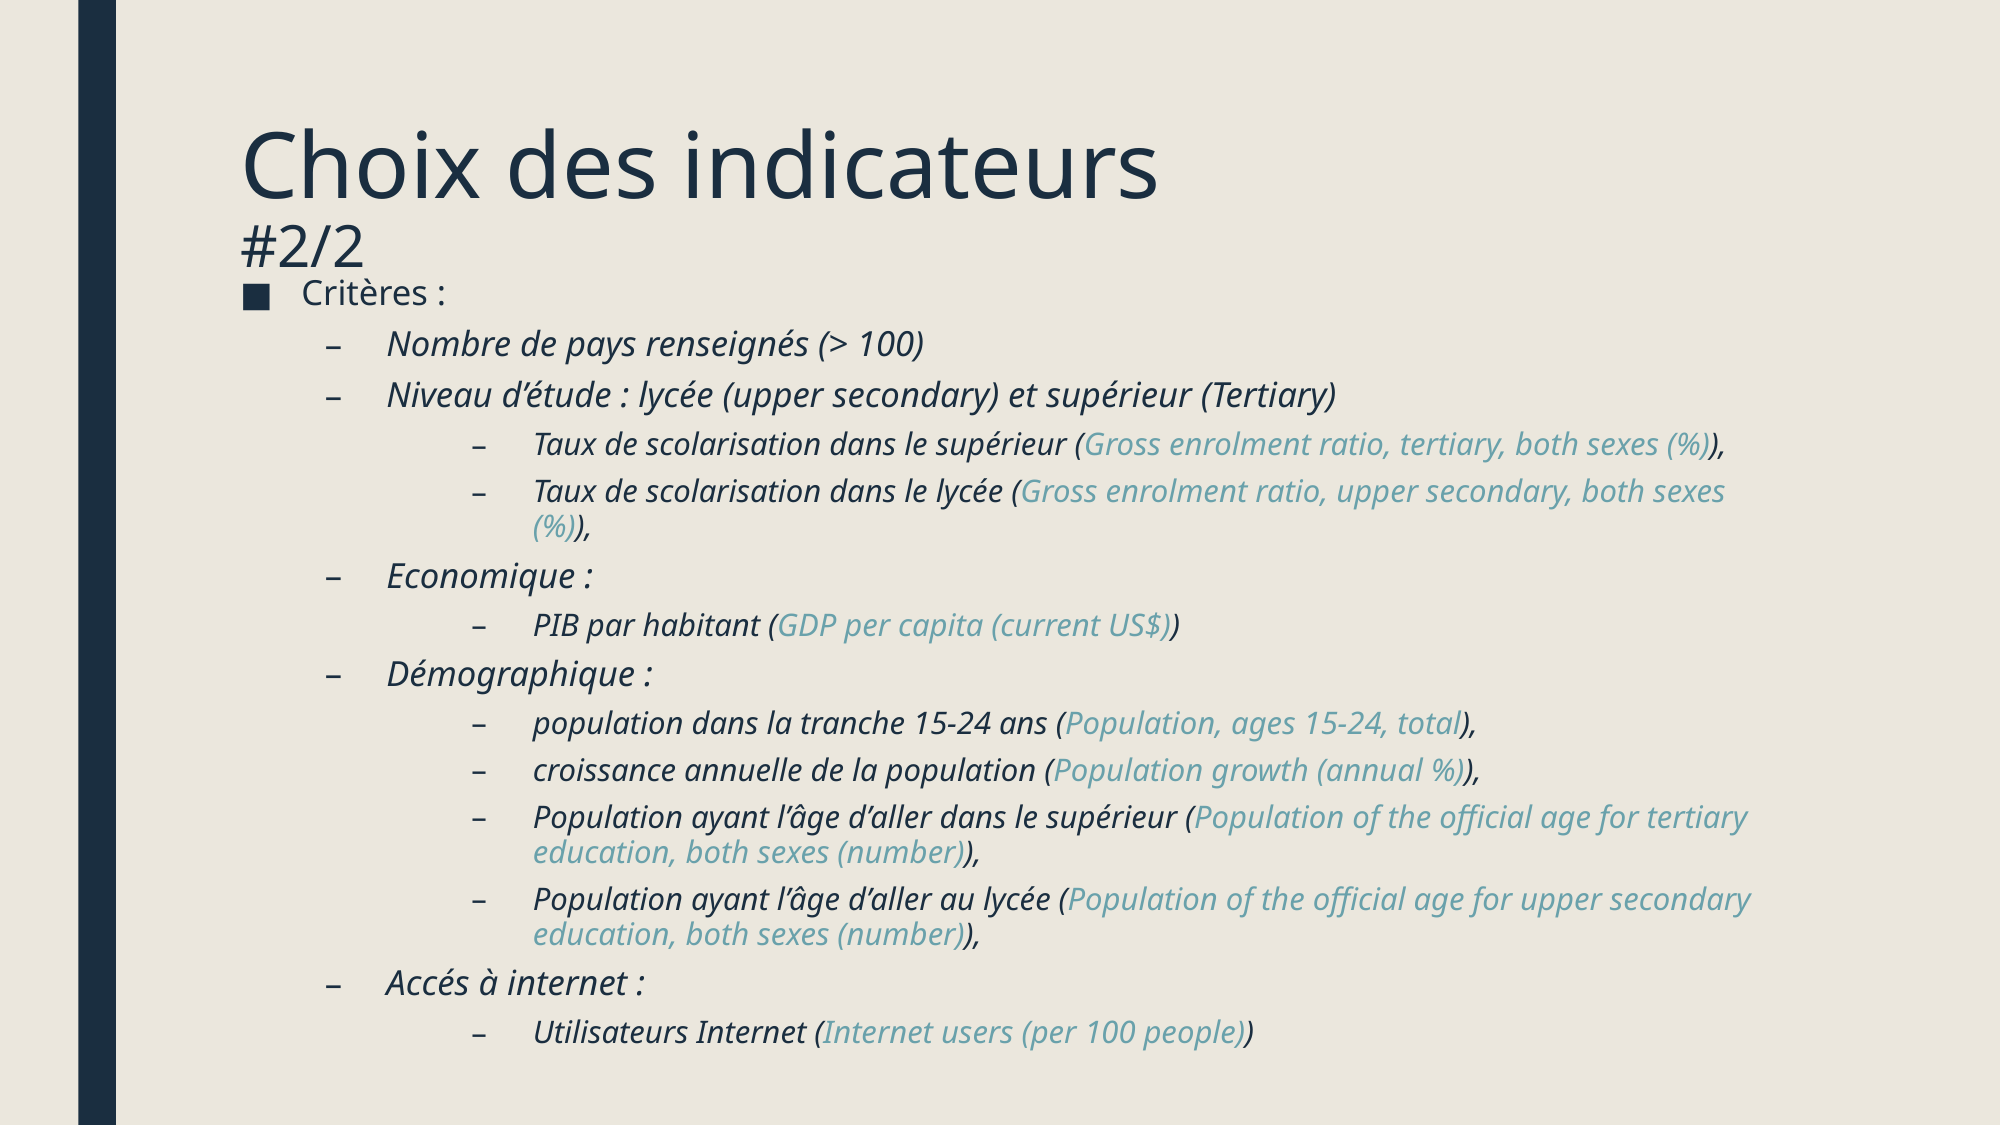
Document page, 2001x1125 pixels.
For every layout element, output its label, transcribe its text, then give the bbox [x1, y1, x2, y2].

list Critères : Nombre de pays renseignés (> 100) Niveau d’étude : lycée (upper secondary) et supérieur (Tertiary) Taux de scolarisation dans le supérieur (Gross enrolment ratio, tertiary, both sexes (%)), Taux de scolarisation dans le lycée (Gross enrolment ratio, upper secondary, both sexes (%)), Economique : PIB par habitant (GDP per capita (current US$)) Démographique : population dans la tranche 15-24 ans (Population, ages 15-24, total), croissance annuelle de la population (Population growth (annual %)), Population ayant l’âge d’aller dans le supérieur (Population of the official age for tertiary education, both sexes (number)), Population ayant l’âge d’aller au lycée (Population of the official age for upper secondary education, both sexes (number)), Accés à internet : Utilisateurs Internet (Internet users (per 100 people)) [225, 357, 1800, 1064]
title Choix des indicateurs #2/2 [225, 112, 1800, 357]
